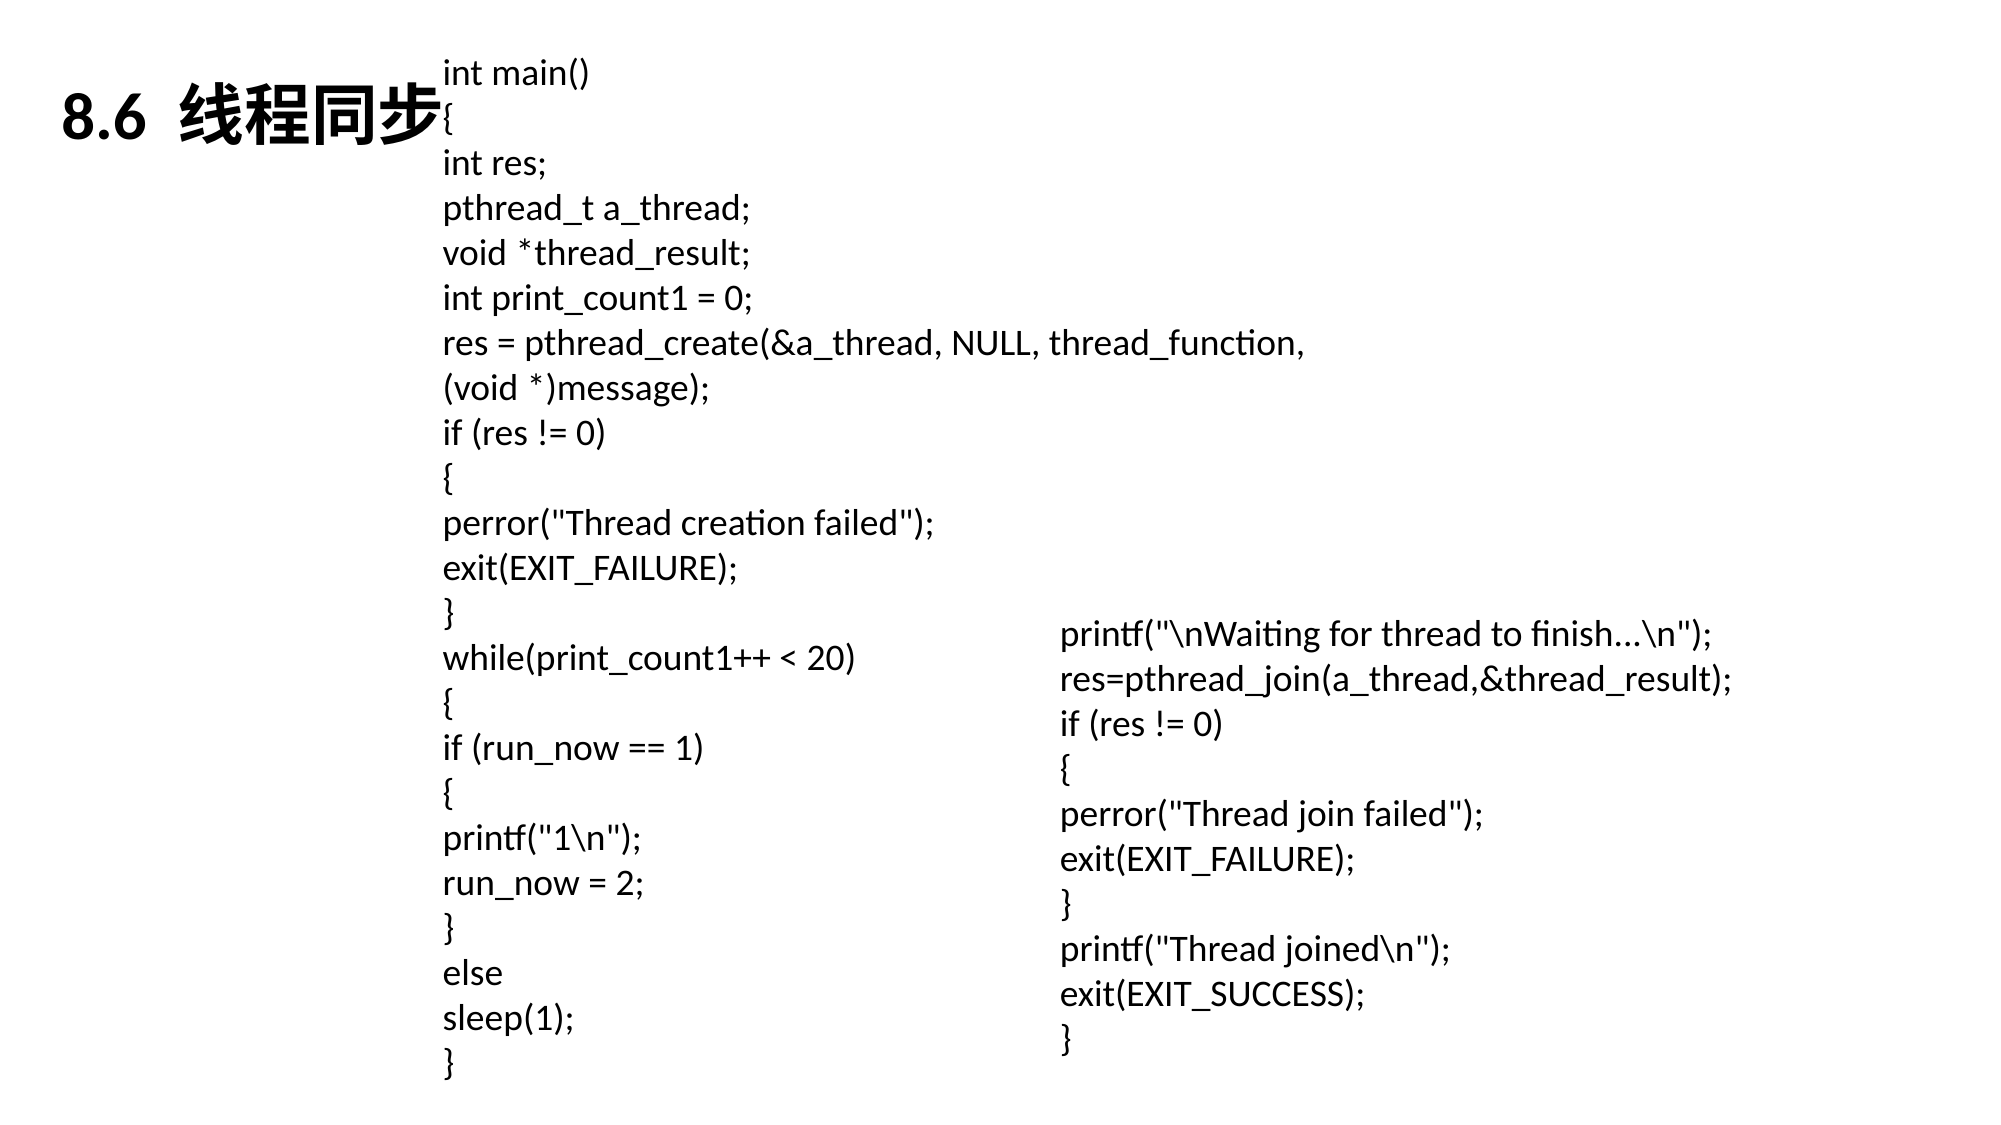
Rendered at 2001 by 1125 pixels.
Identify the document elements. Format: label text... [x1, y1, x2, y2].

text_box 8.6 线程同步 [46, 65, 427, 160]
text_box printf("\nWaiting for thread to finish...\n"); res=pthread_join(a_thread,&thread_result); if (res != 0) { perror("Thread join failed"); exit(EXIT_FAILURE); } printf("Thread joined\n"); exit(EXIT_SUCCESS); } [1045, 601, 2000, 1067]
text_box int main() { int res; pthread_t a_thread; void *thread_result; int print_count1 = 0; res = pthread_create(&a_thread, NULL, thread_function, (void *)message); if (res != 0) { perror("Thread creation failed"); exit(EXIT_FAILURE); } while(print_count1++ < 20) { if (run_now == 1) { printf("1\n"); run_now = 2; } else sleep(1); } [427, 40, 1428, 1091]
